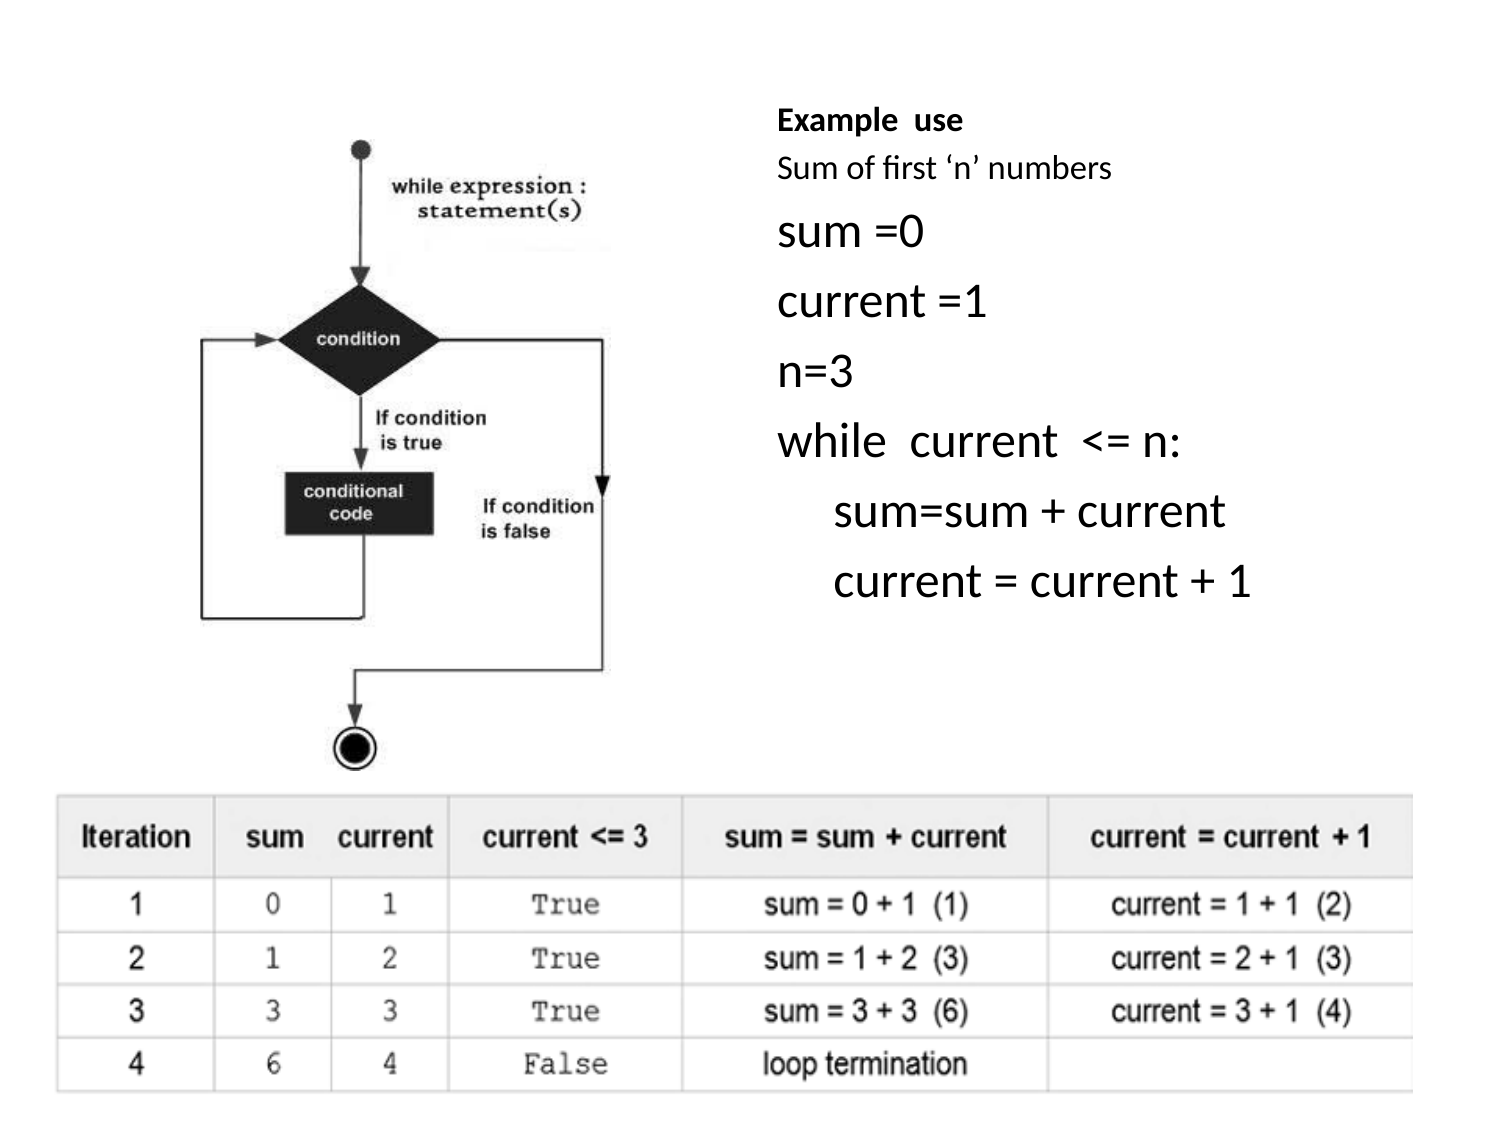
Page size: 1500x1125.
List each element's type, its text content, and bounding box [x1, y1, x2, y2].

list sum =0 current =1 n=3 while current <= n: sum=sum + current current = current + 1 [761, 190, 1425, 839]
list Example use Sum of first ‘n’ numbers [761, 89, 1425, 190]
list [199, 139, 612, 772]
picture [49, 789, 1413, 1103]
